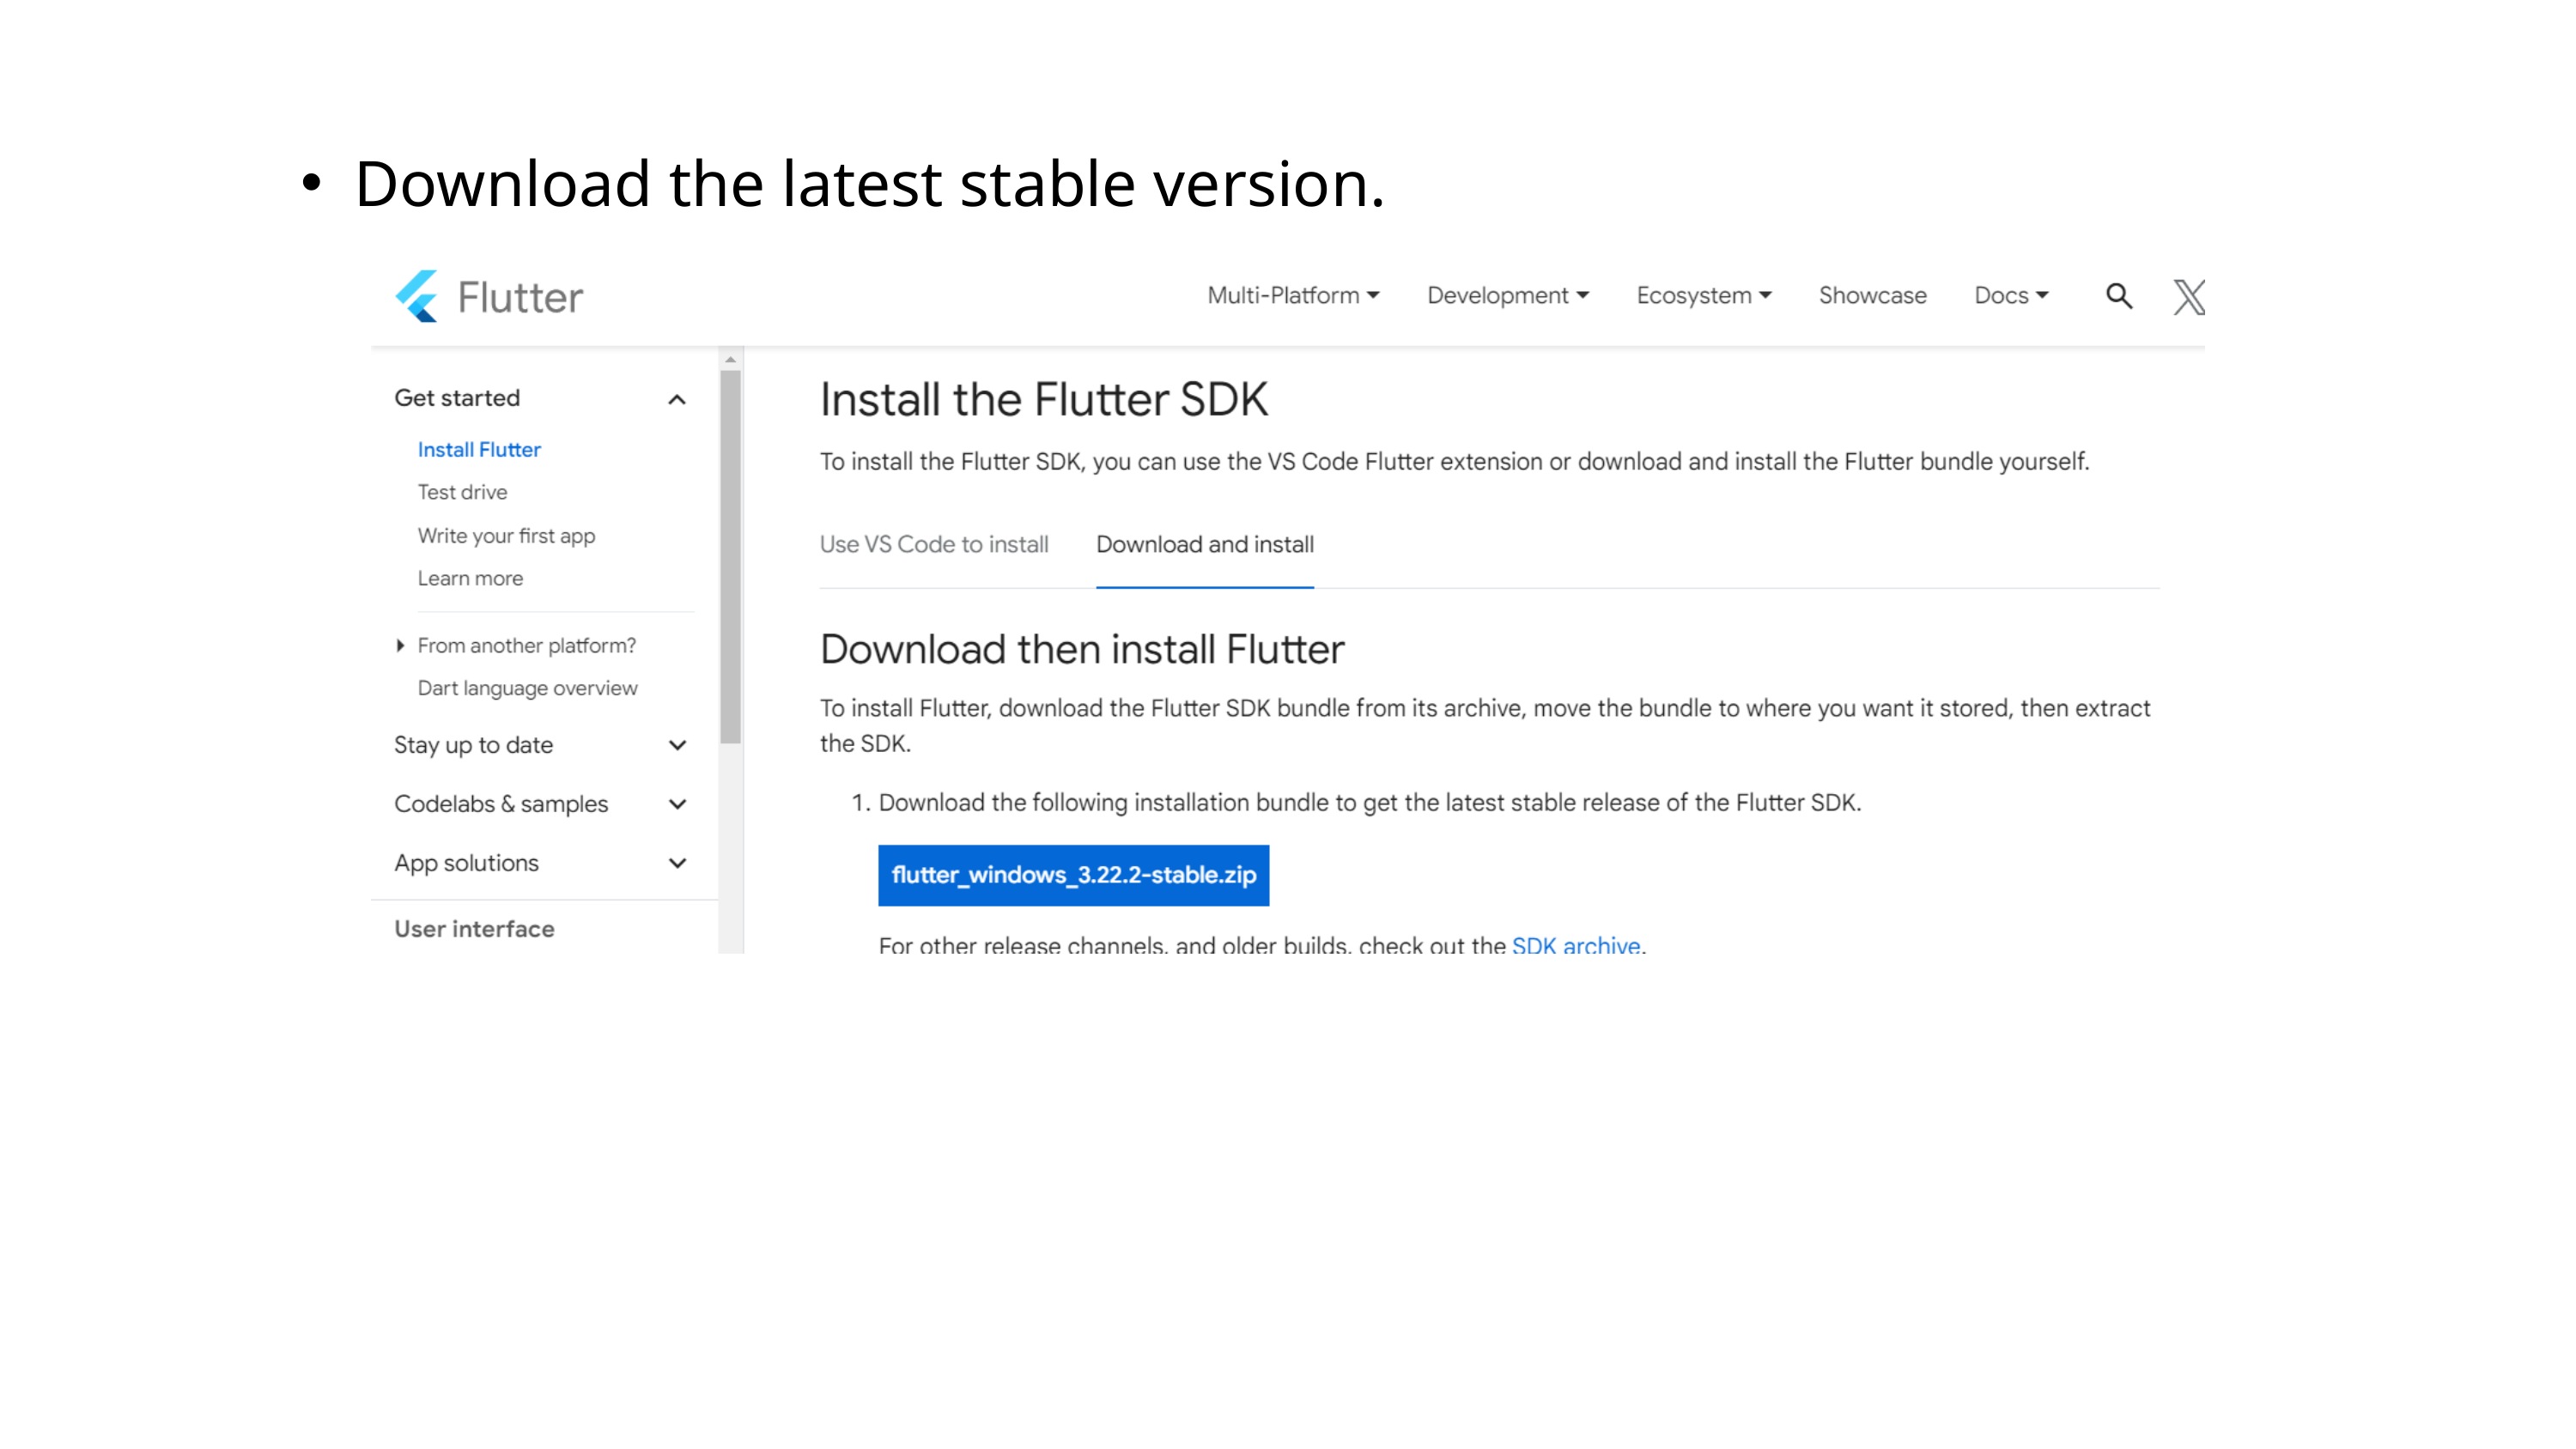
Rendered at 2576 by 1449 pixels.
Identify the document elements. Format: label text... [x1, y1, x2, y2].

text_box Download the latest stable version. [247, 131, 2329, 220]
text_box [371, 242, 2205, 954]
